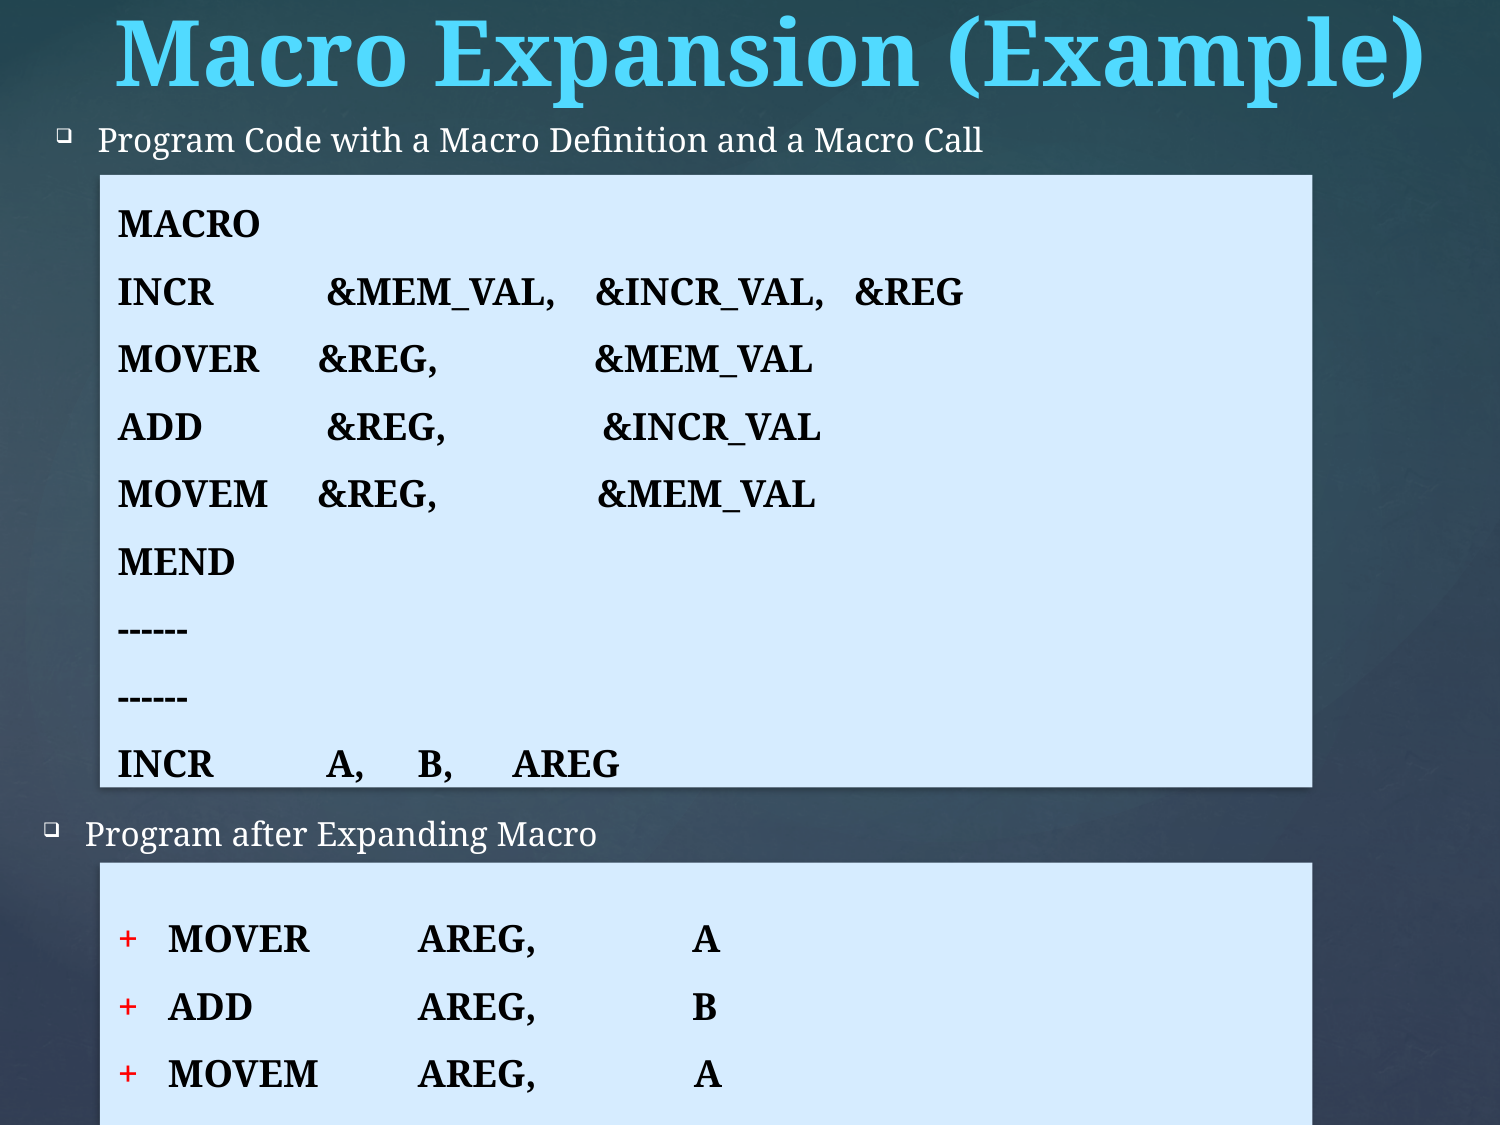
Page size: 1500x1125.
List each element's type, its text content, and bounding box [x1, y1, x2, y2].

text_box Program after Expanding Macro [24, 824, 1463, 888]
text_box MACRO INCR &MEM_VAL, &INCR_VAL, &REG MOVER &REG, &MEM_VAL ADD &REG, &INCR_VAL MOVEM &REG, &MEM_VAL MEND ------ ------ INCR A, B, AREG [98, 200, 1314, 789]
text_box Macro Expansion (Example) [99, 0, 1450, 113]
list Program Code with a Macro Definition and a Macro Call [37, 125, 1500, 200]
text_box + MOVER AREG, A + ADD AREG, B + MOVEM AREG, A [98, 861, 1314, 1125]
